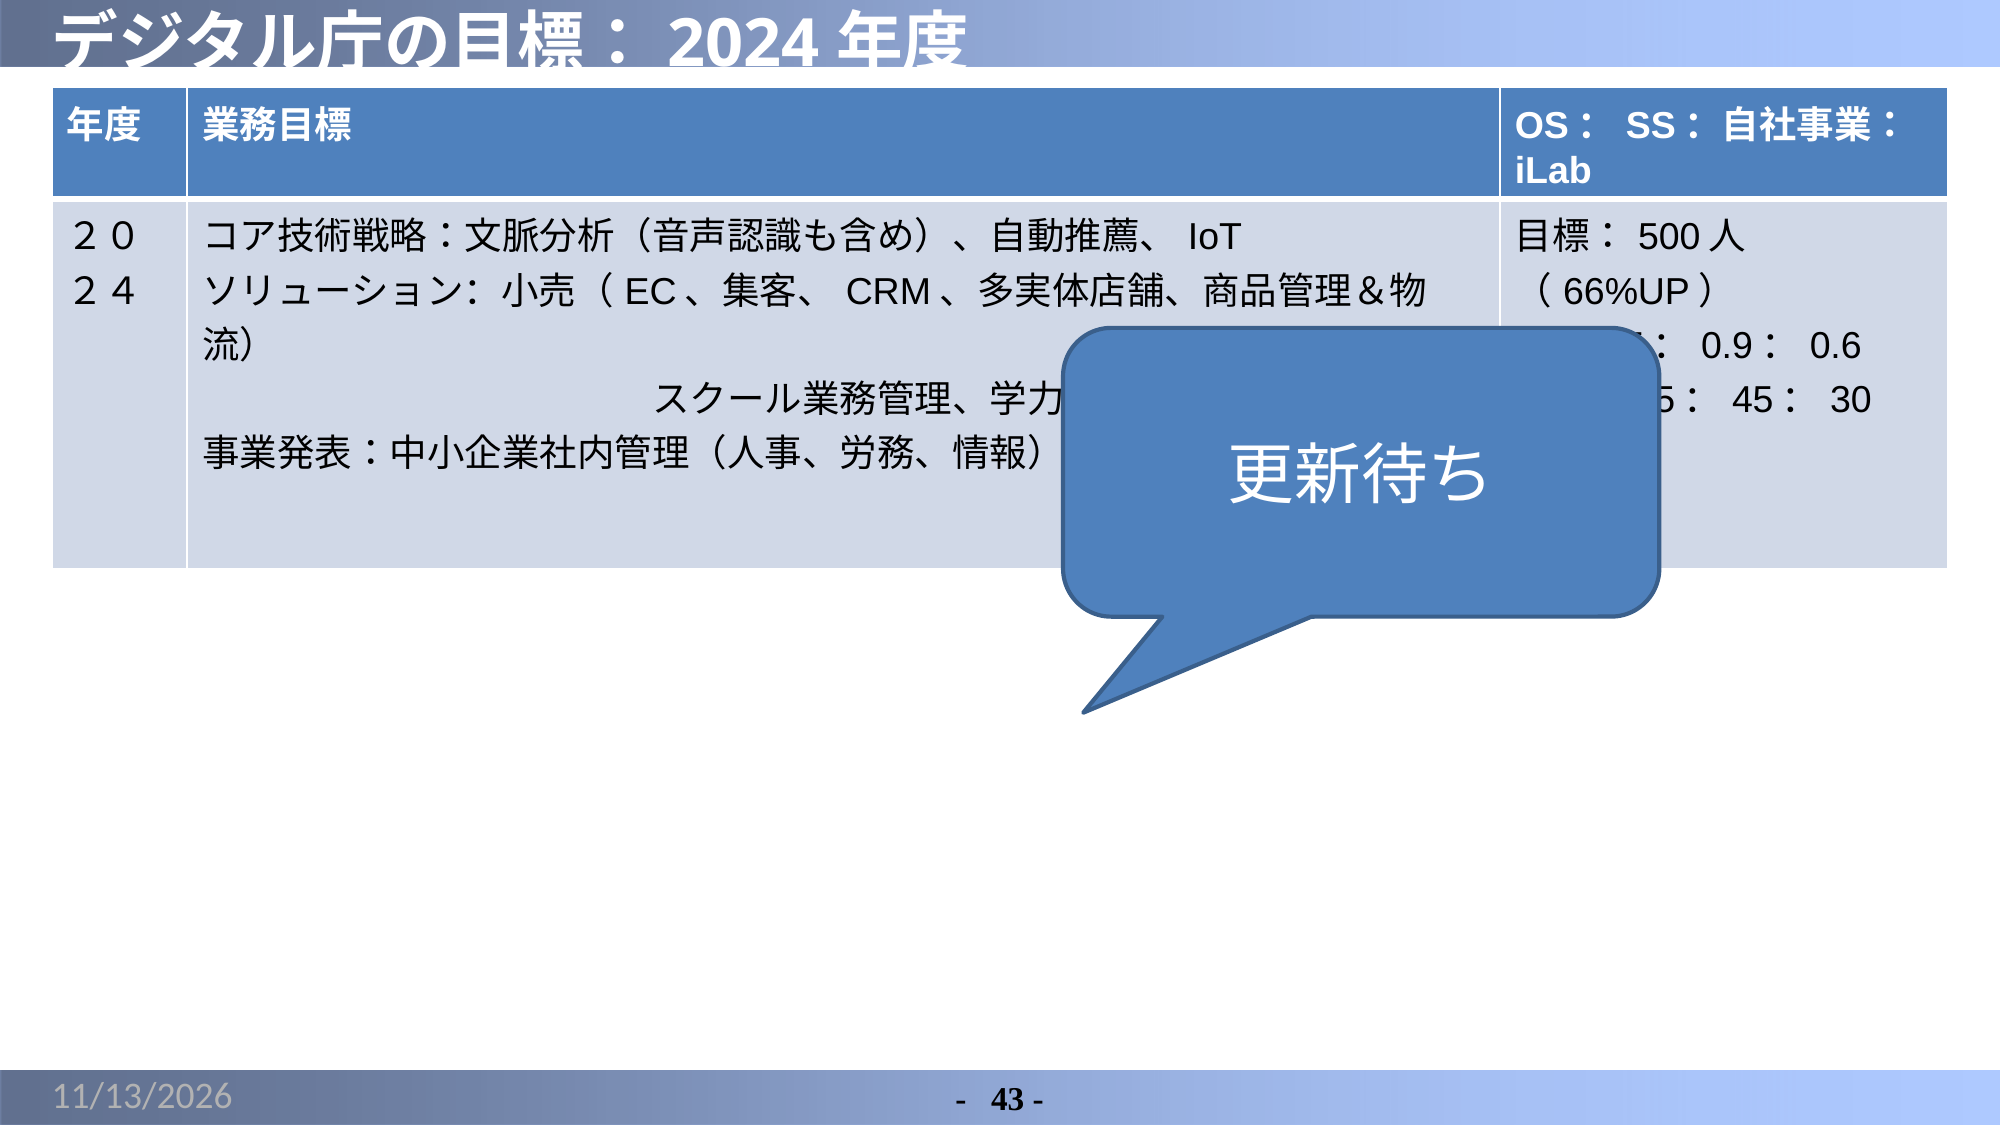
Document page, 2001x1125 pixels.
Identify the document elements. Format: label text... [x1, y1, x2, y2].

table_header OS：SS：自社事業：iLab [1501, 88, 1947, 196]
table_cell 目標：500人（66%UP） 7：1.5：0.9：0.6 350：75：45：30 [1501, 202, 1947, 568]
table_header 年度 [53, 88, 186, 196]
table_cell ２０２４ [53, 202, 186, 568]
table_header 業務目標 [188, 88, 1499, 196]
title デジタル庁の目標：2024年度 [51, 0, 1921, 81]
slide_number - 43 - [934, 1078, 1063, 1117]
text_box 更新待ち [1060, 325, 1662, 715]
table_cell コア技術戦略：文脈分析（音声認識も含め）、自動推薦、IoT ソリューション：小売（EC、集客、CRM、多実体店舗、商品管理＆物流） スクール業務管理、学力テスト＆分析 事業発表：中小企業社内管理（人事、労務、情報）SaaS [188, 202, 1499, 568]
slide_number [51, 1071, 512, 1117]
